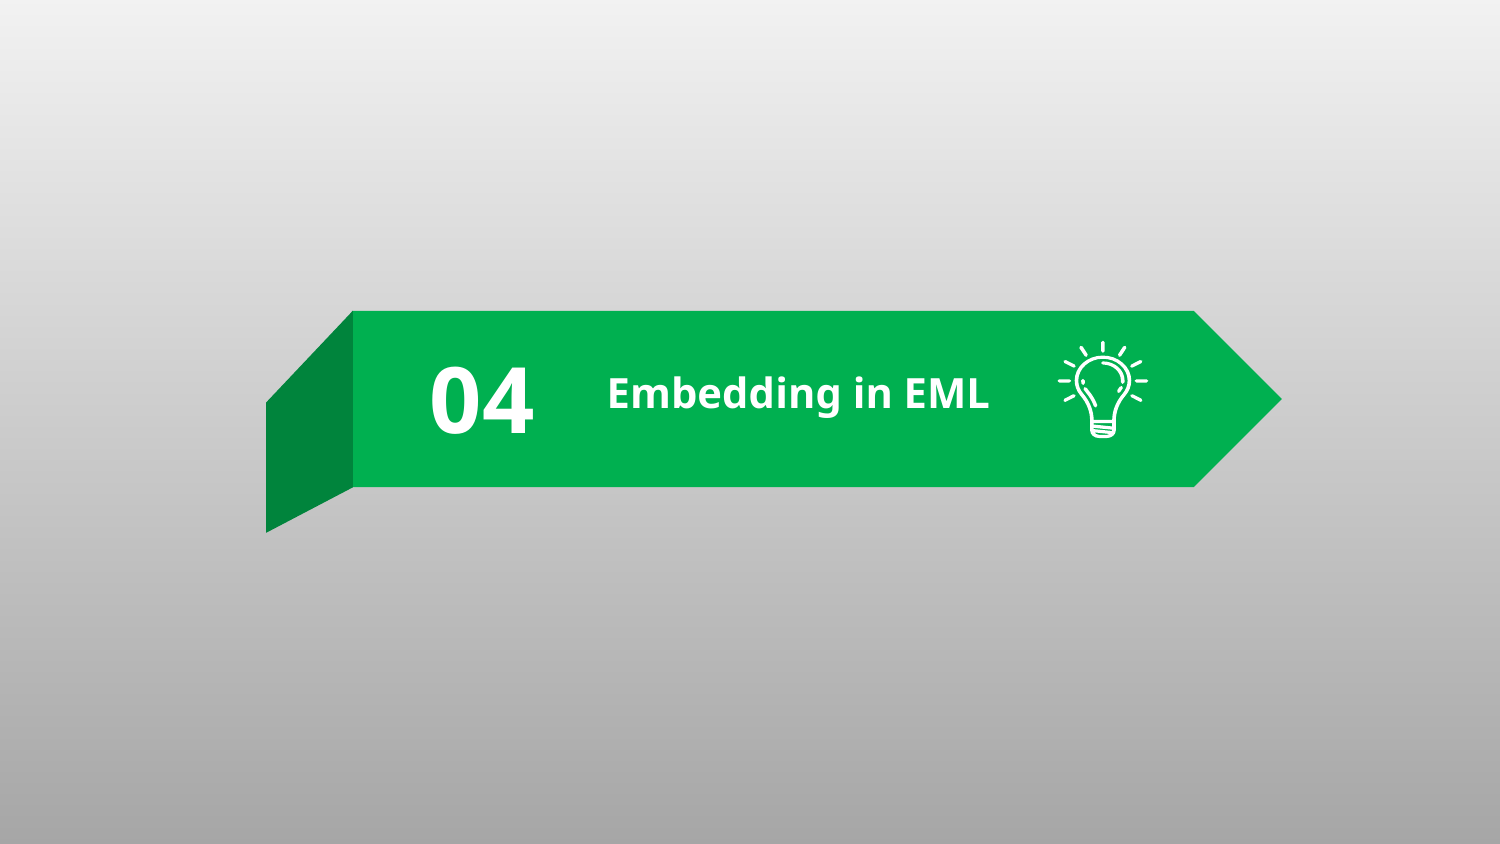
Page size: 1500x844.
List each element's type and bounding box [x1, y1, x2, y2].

text_box [1057, 340, 1149, 439]
text_box [265, 310, 1283, 534]
